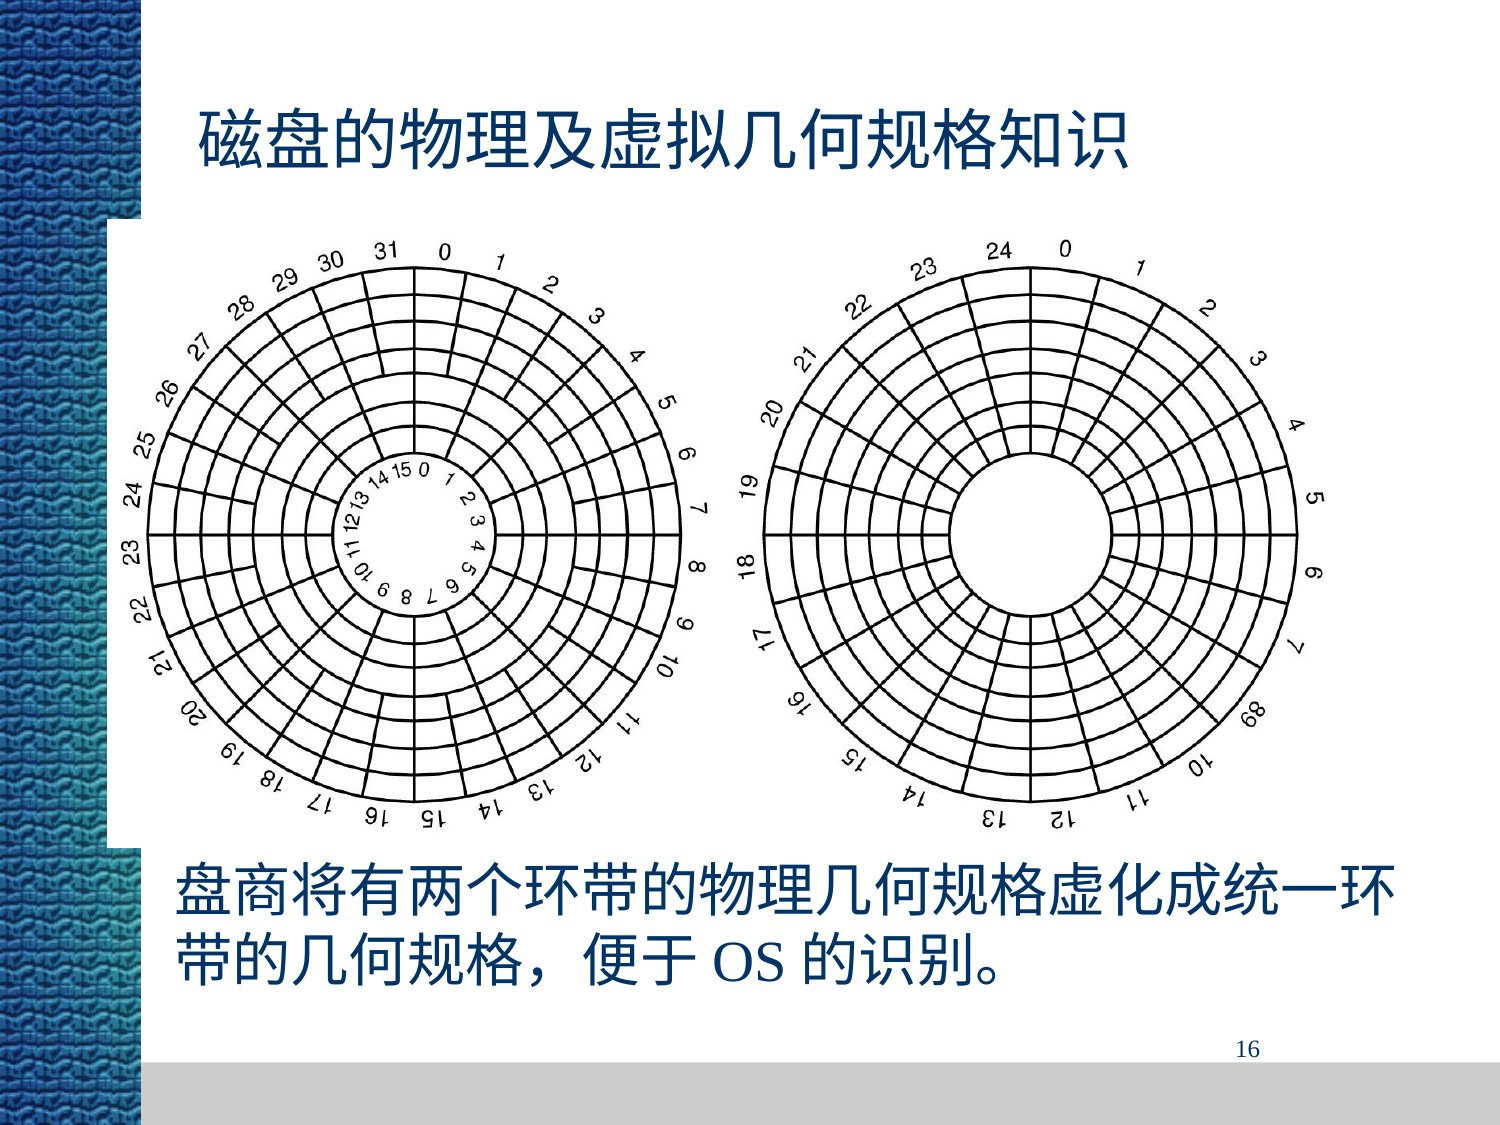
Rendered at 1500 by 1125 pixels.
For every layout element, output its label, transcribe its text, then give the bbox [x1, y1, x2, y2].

text_box 磁盘的物理及虚拟几何规格知识 [183, 90, 1387, 185]
text_box 16 [1025, 1024, 1275, 1100]
text_box 盘商将有两个环带的物理几何规格虚化成统一环带的几何规格，便于OS的识别。 [159, 846, 1424, 1001]
picture [0, 0, 1346, 1125]
